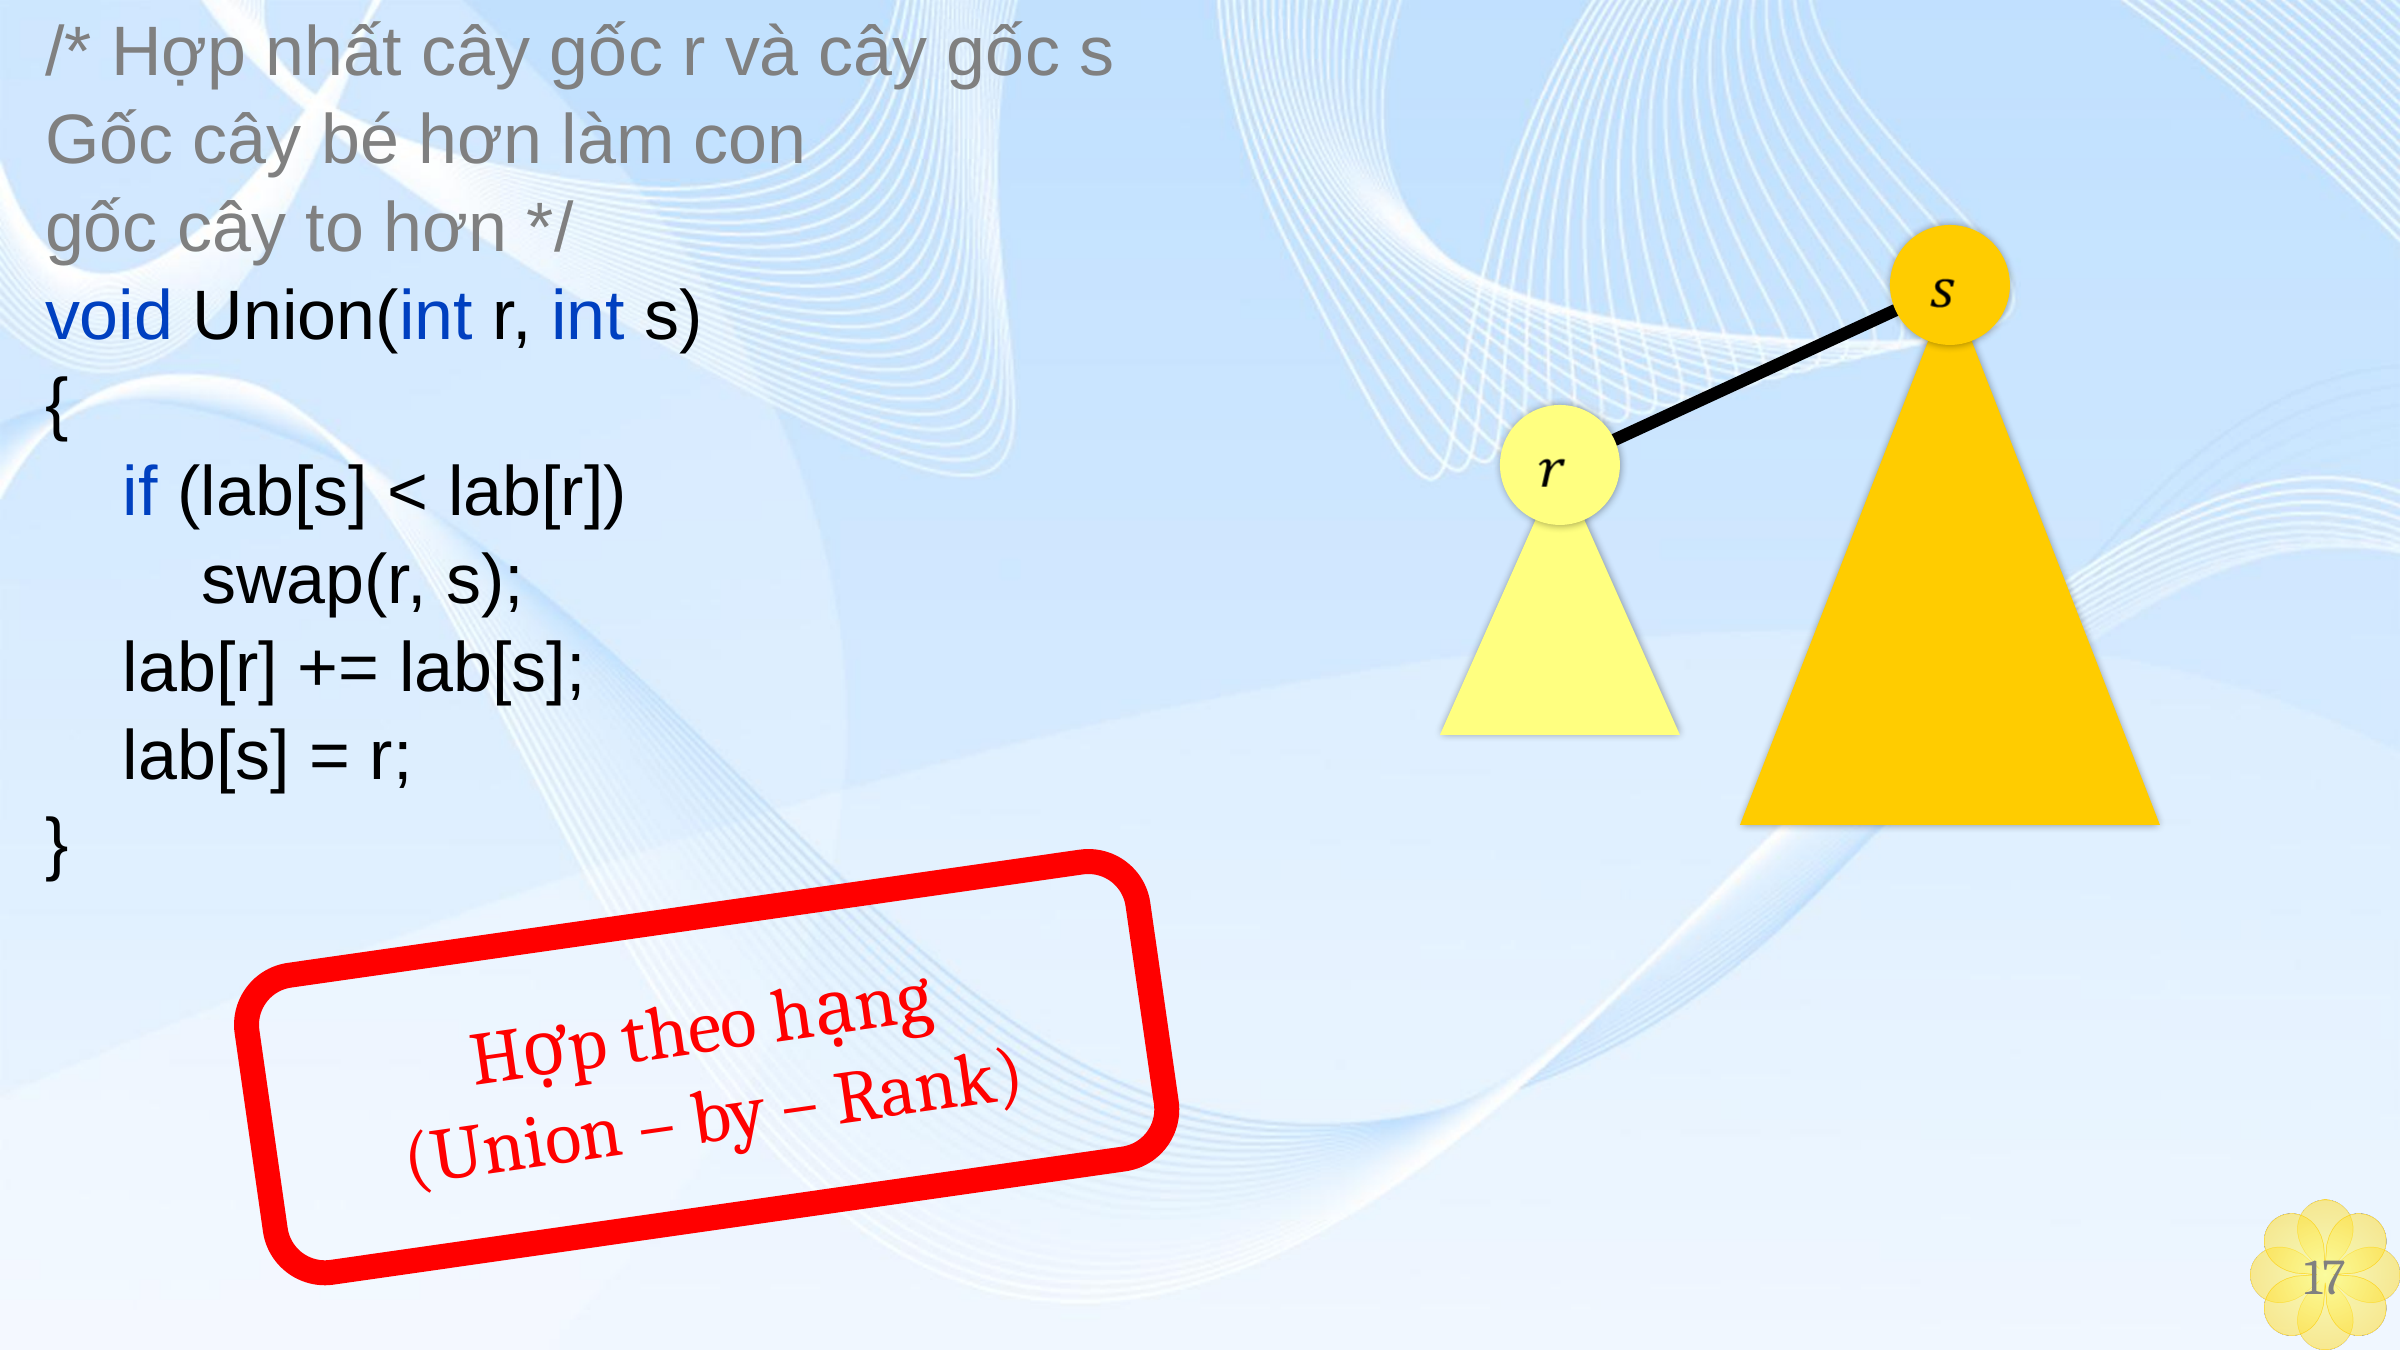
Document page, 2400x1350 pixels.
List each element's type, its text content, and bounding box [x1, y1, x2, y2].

text_box [1499, 404, 1620, 525]
text_box Hợp theo hạng (Union – by – Rank) [246, 861, 1167, 1273]
text_box [1889, 224, 2010, 345]
text_box [1739, 347, 2160, 825]
picture [0, 0, 2400, 1350]
list /* Hợp nhất cây gốc r và cây gốc s Gốc cây bé hơn làm con gốc cây to hơn */ void Union(int r, int s) { if (lab[s] < lab[r]) swap(r, s); lab[r] += lab[s]; lab[s] = r; } [30, 0, 1140, 945]
text_box [1439, 527, 1680, 735]
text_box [1559, 284, 1951, 466]
slide_number ‹#› [2250, 1199, 2400, 1350]
